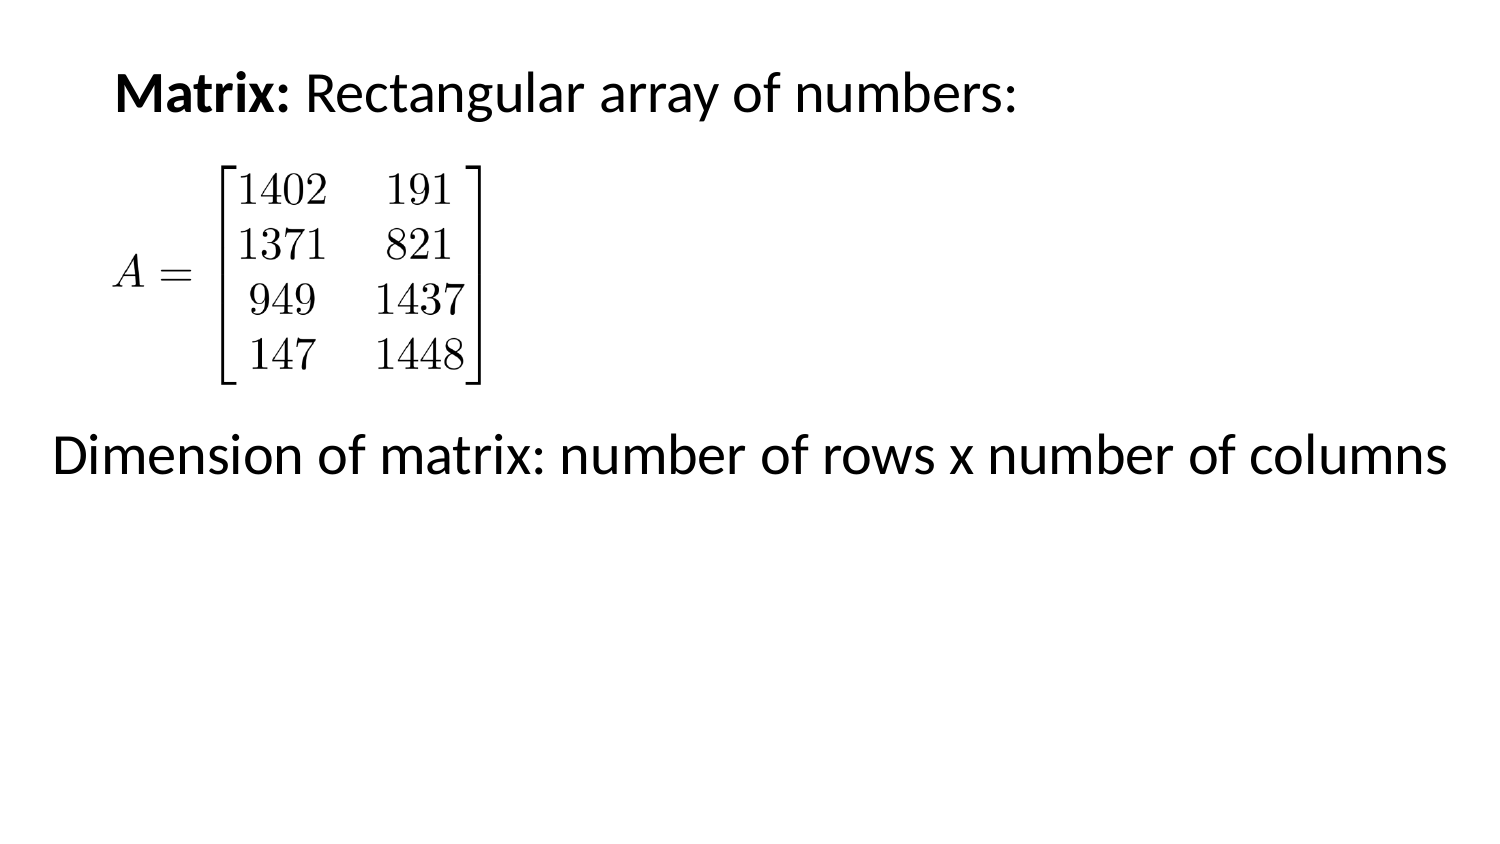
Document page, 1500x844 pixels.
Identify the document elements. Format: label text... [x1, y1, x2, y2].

text_box Dimension of matrix: number of rows x number of columns [37, 409, 1500, 495]
picture [112, 164, 482, 385]
text_box Matrix: Rectangular array of numbers: [99, 46, 1375, 131]
